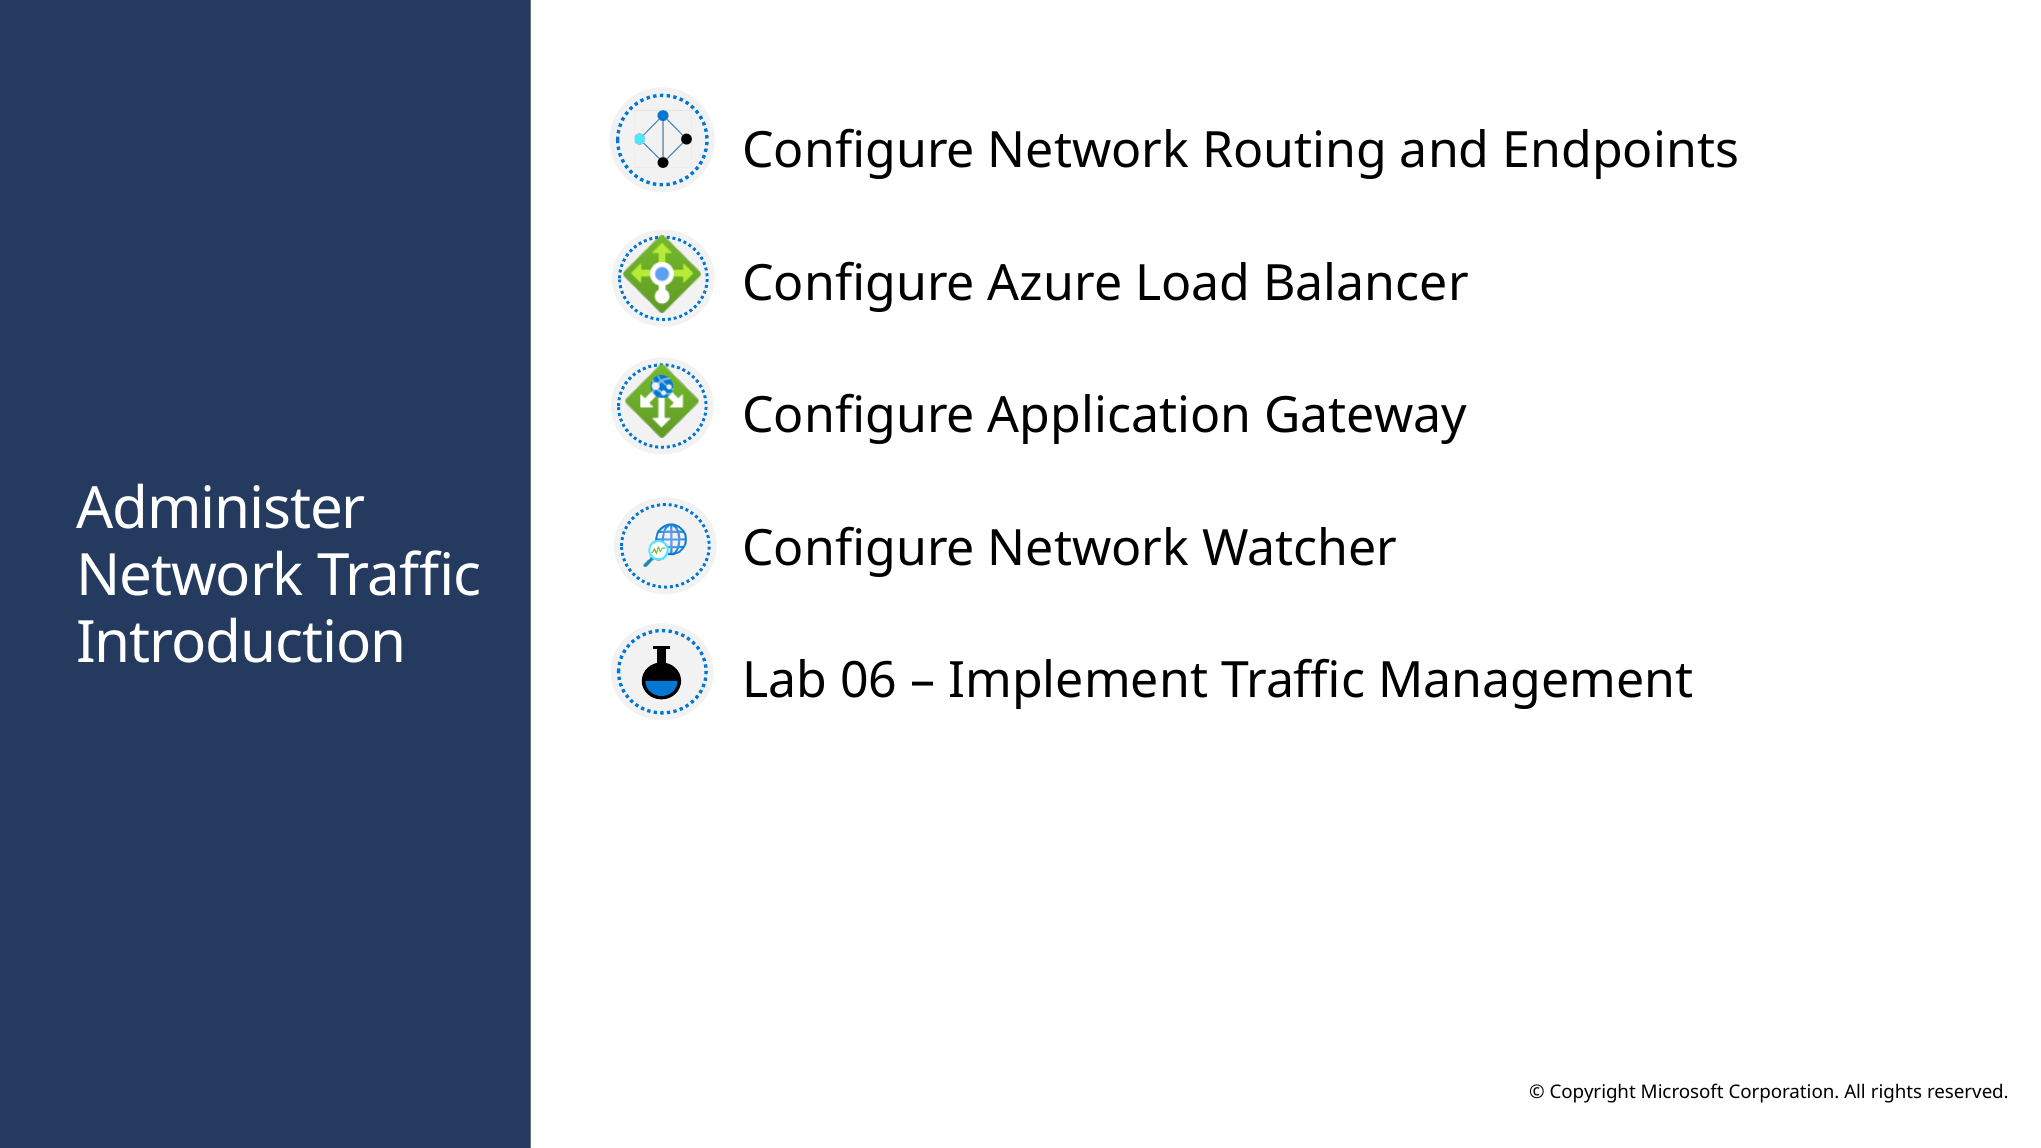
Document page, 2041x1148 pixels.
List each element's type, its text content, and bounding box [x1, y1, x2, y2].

text_box Configure Network Routing and Endpoints Configure Azure Load Balancer Configure Application Gateway Configure Network Watcher Lab 06 – Implement Traffic Management [742, 68, 1945, 697]
picture [0, 0, 2041, 1148]
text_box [609, 86, 717, 721]
title Administer Network Traffic Introduction [76, 472, 488, 675]
